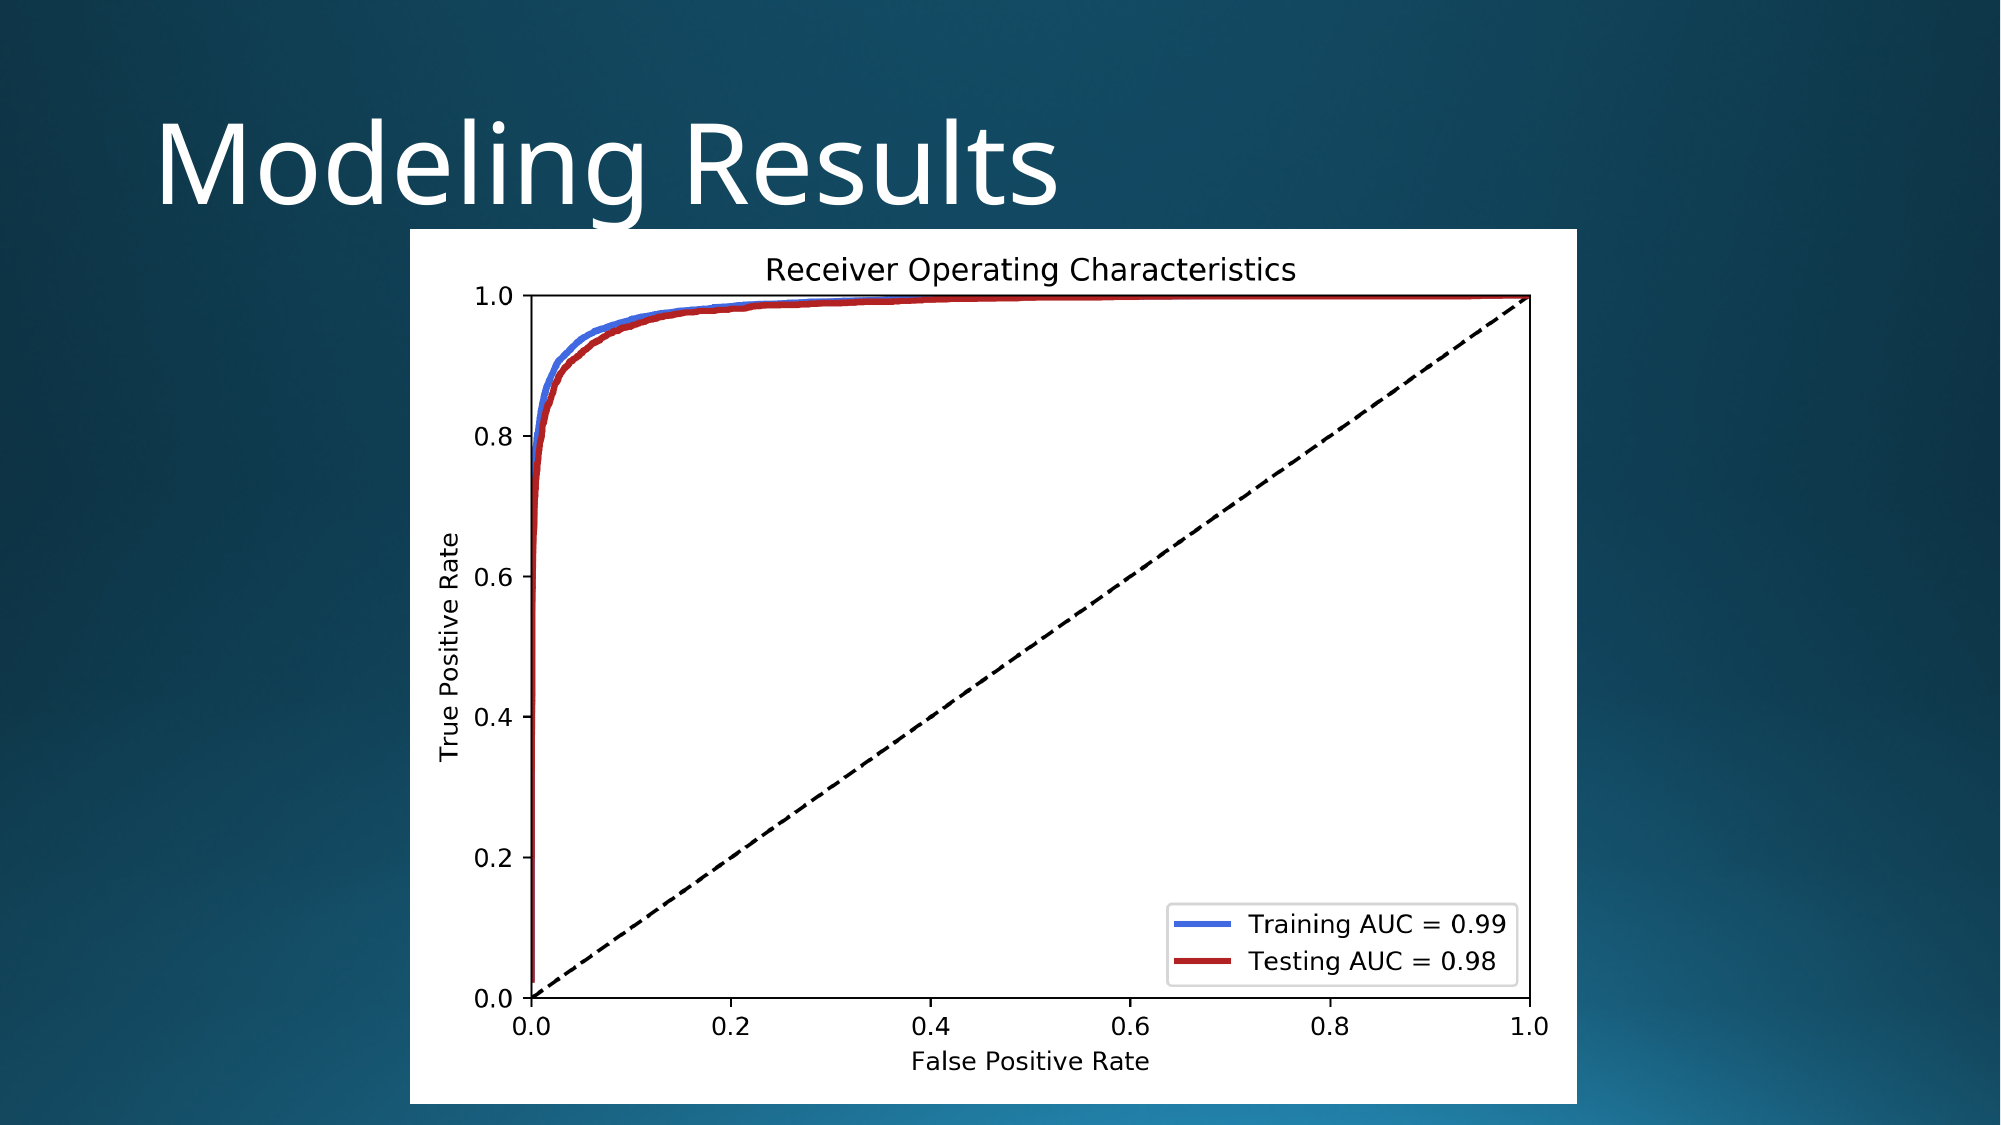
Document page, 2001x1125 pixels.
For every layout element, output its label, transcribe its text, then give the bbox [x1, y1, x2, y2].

picture [0, 0, 2001, 1125]
title Modeling Results [137, 59, 1863, 278]
